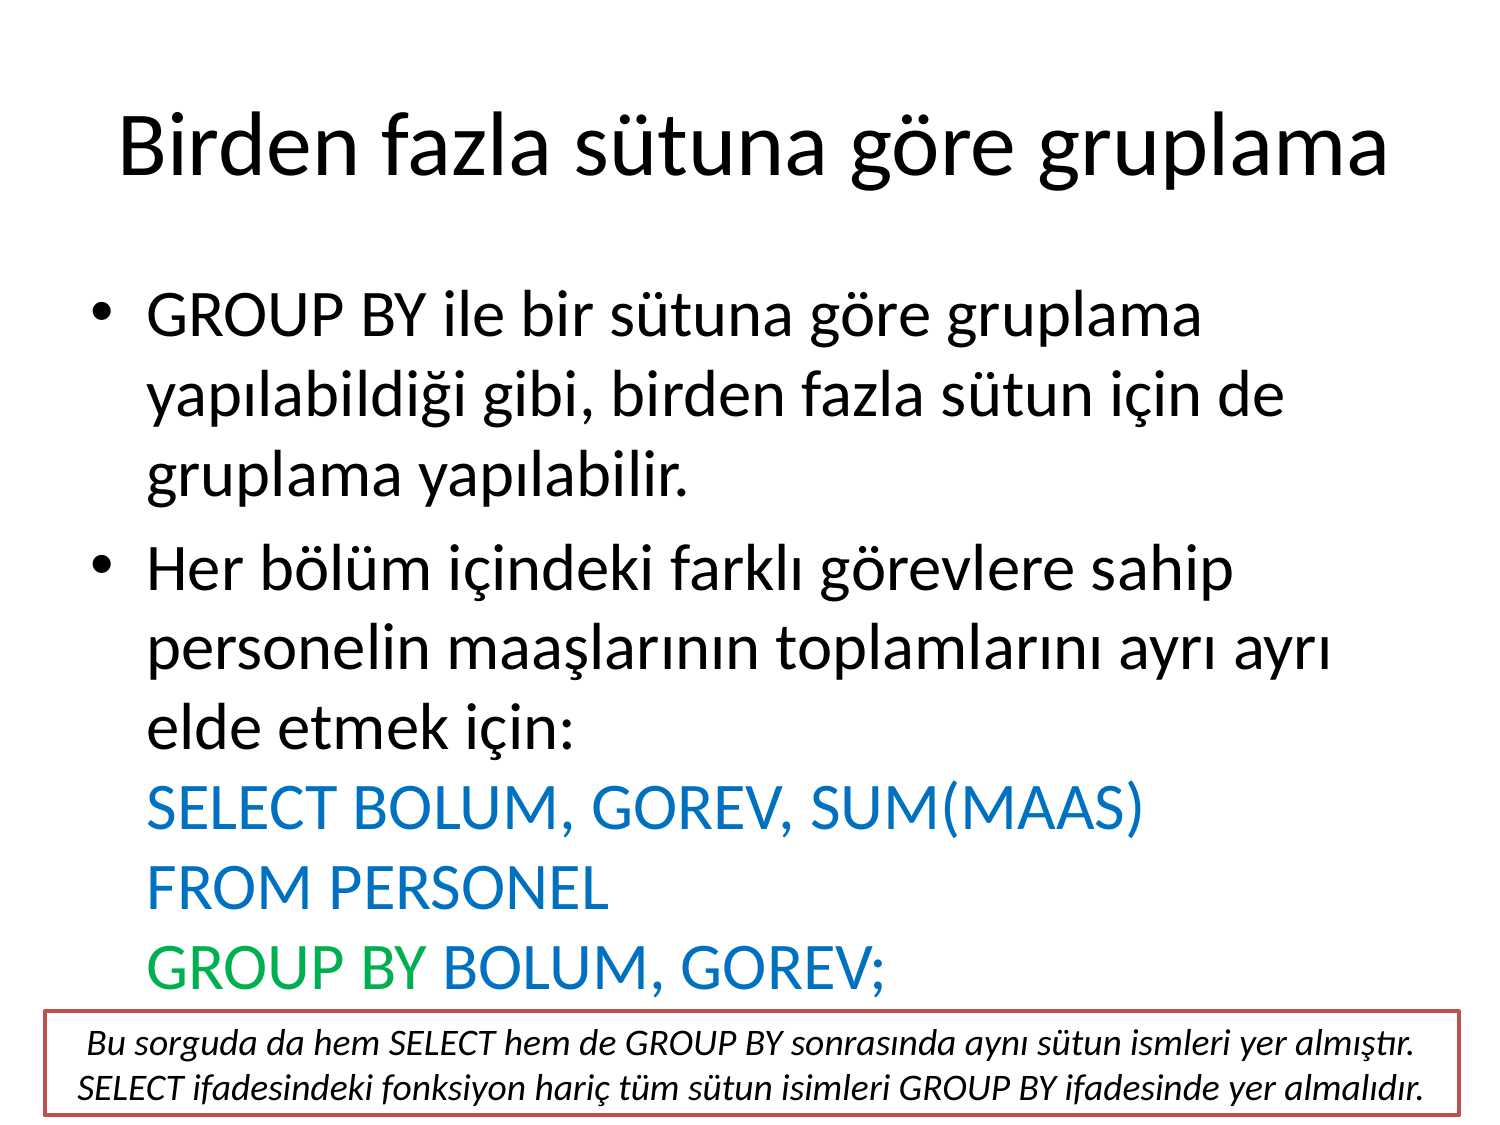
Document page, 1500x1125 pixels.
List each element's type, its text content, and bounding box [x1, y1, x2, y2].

title Birden fazla sütuna göre gruplama [75, 45, 1436, 233]
text_box Bu sorguda da hem SELECT hem de GROUP BY sonrasında aynı sütun ismleri yer almıştır. SELECT ifadesindeki fonksiyon hariç tüm sütun isimleri GROUP BY ifadesinde yer almalıdır. [43, 1009, 1461, 1117]
list GROUP BY ile bir sütuna göre gruplama yapılabildiği gibi, birden fazla sütun için de gruplama yapılabilir. Her bölüm içindeki farklı görevlere sahip personelin maaşlarının toplamlarını ayrı ayrı elde etmek için: SELECT BOLUM, GOREV, SUM(MAAS) FROM PERSONEL GROUP BY BOLUM, GOREV; [75, 262, 1436, 1009]
